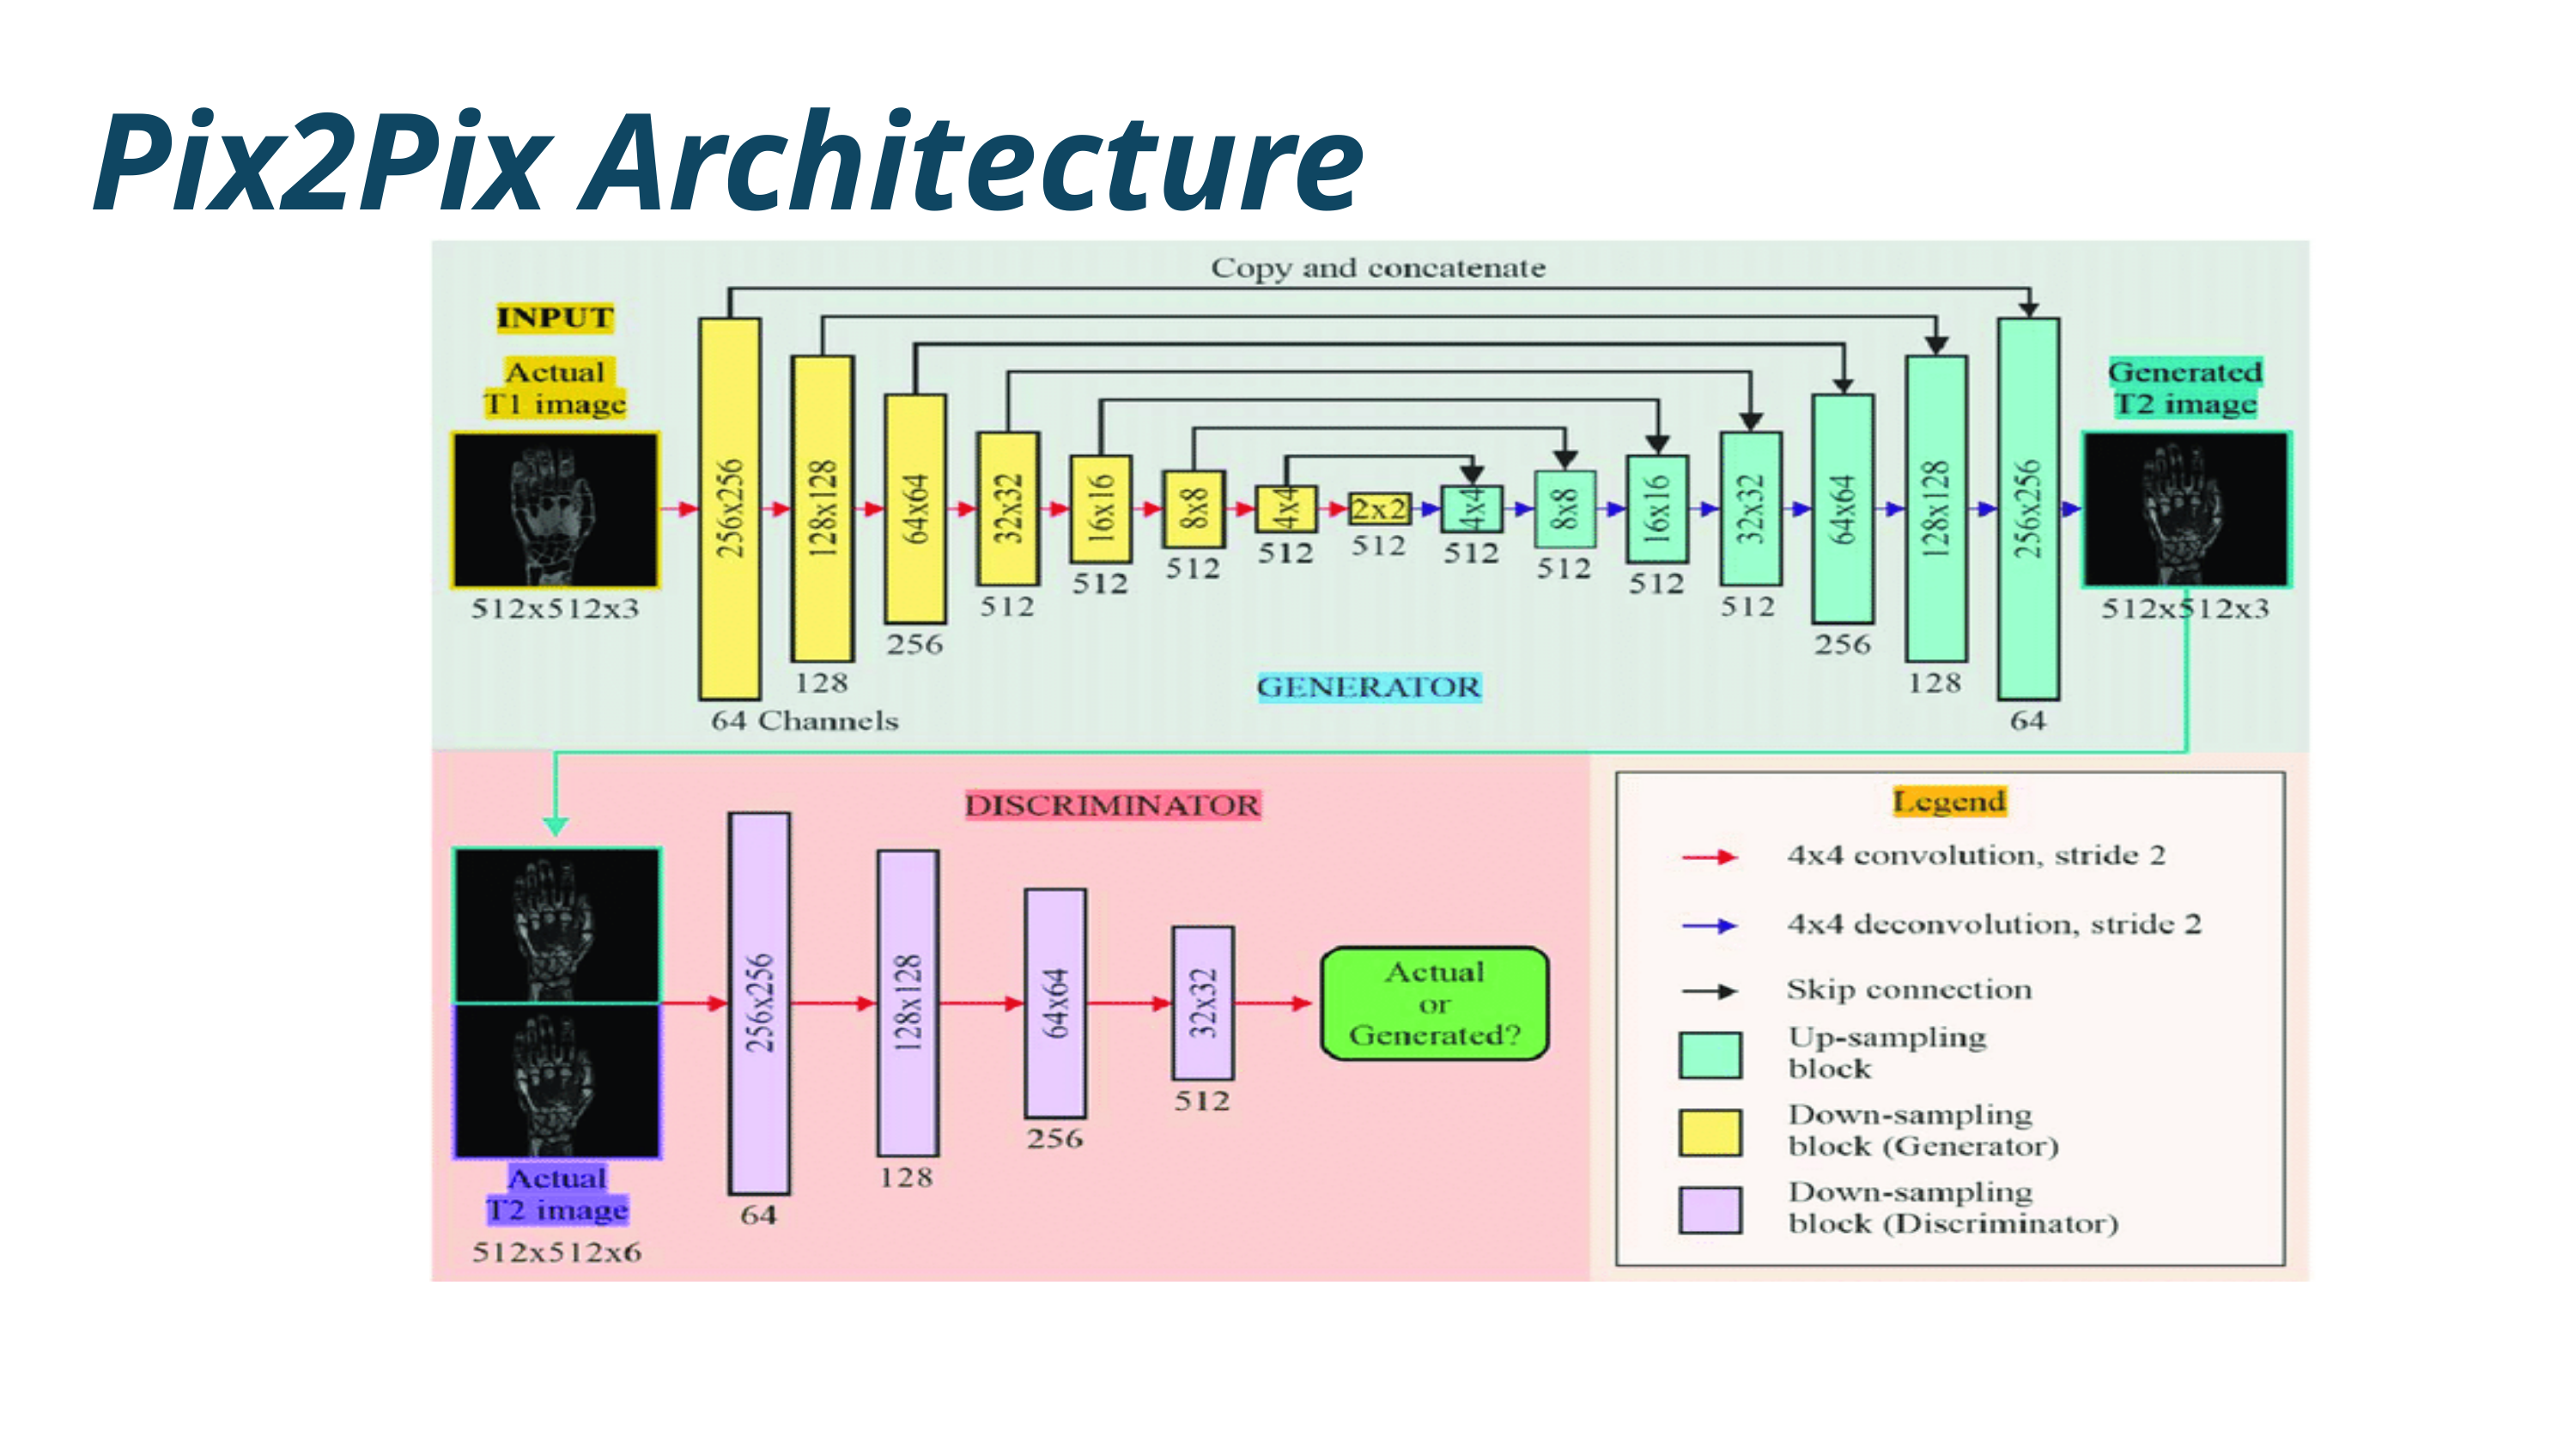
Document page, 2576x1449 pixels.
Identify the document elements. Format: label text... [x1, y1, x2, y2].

picture [428, 230, 2317, 1282]
text_box Pix2Pix Architecture (GAN) [20, 11, 1438, 463]
